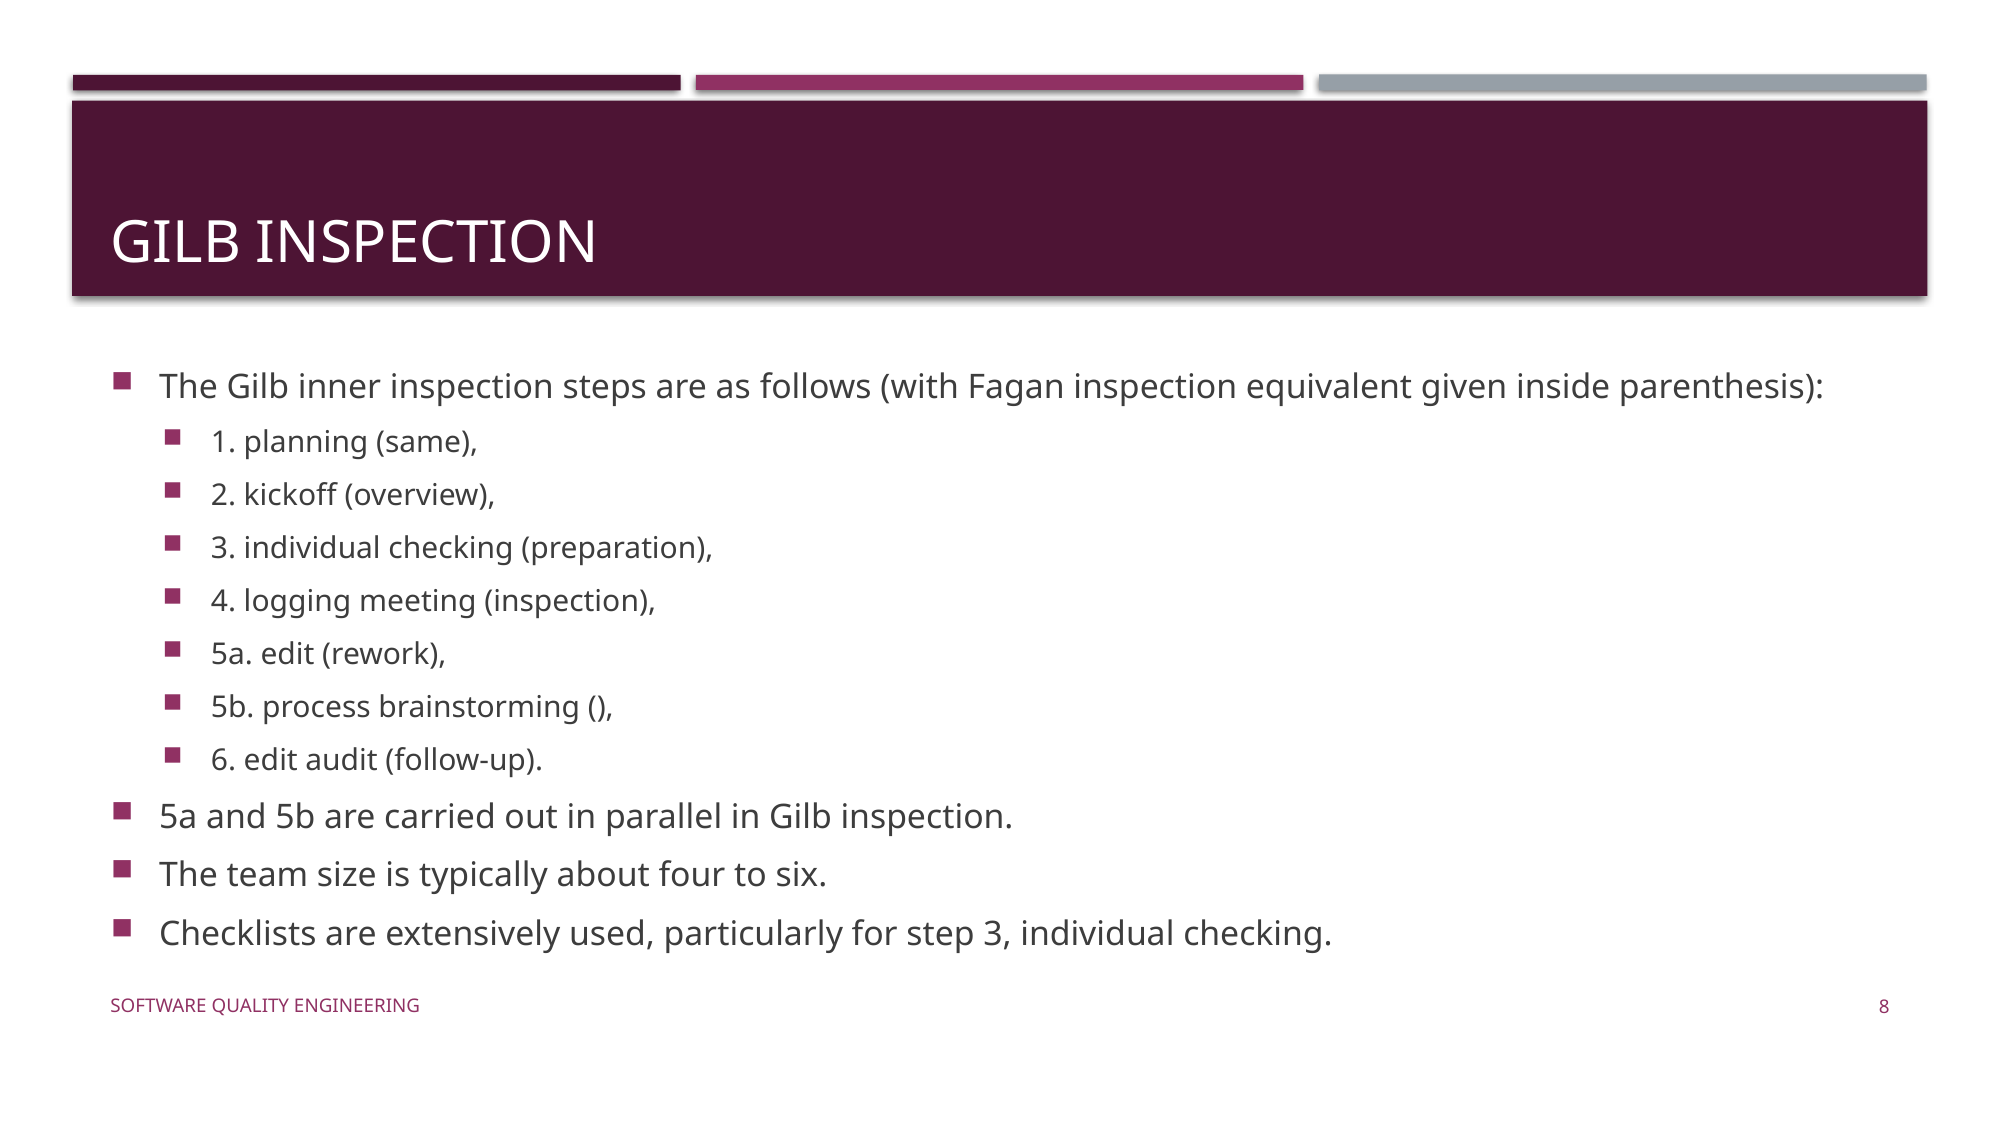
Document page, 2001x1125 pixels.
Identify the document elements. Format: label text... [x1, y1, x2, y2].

slide_number 8 [1732, 977, 1905, 1037]
list The Gilb inner inspection steps are as follows (with Fagan inspection equivalent given inside parenthesis): 1. planning (same), 2. kickoff (overview), 3. individual checking (preparation), 4. logging meeting (inspection), 5a. edit (rework), 5b. process brainstorming (), 6. edit audit (follow-up). 5a and 5b are carried out in parallel in Gilb inspection. The team size is typically about four to six. Checklists are extensively used, particularly for step 3, individual checking. [95, 357, 1905, 962]
title Gilb inspection [95, 115, 1905, 282]
footer Software Quality Engineering [95, 976, 1230, 1037]
